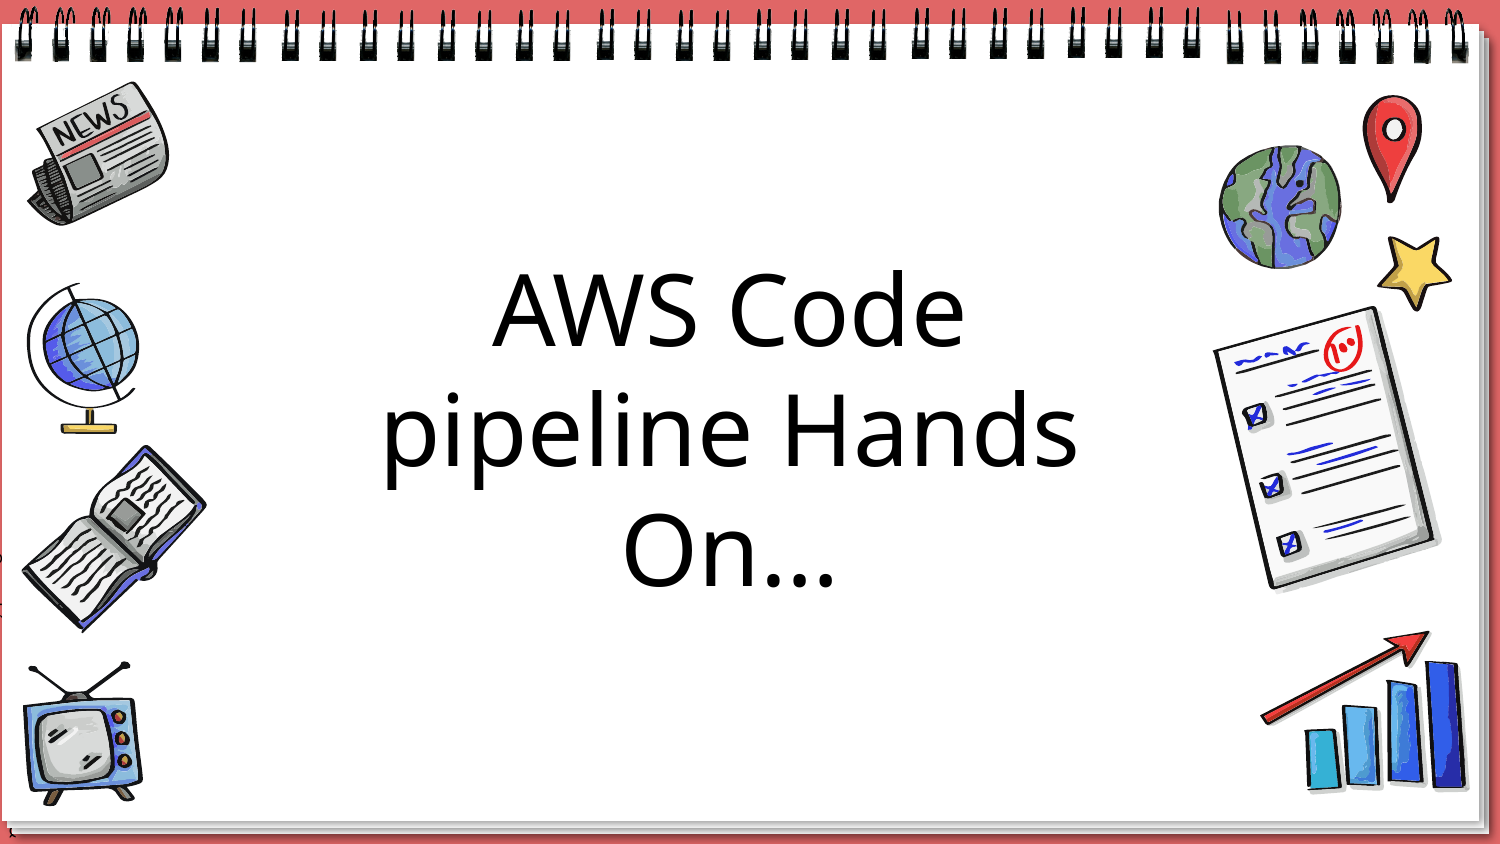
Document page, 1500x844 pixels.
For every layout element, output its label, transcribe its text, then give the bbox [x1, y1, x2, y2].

picture [6, 6, 267, 63]
picture [900, 6, 977, 59]
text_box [1362, 94, 1423, 204]
picture [348, 8, 582, 61]
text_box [1376, 236, 1453, 312]
title AWS Code pipeline Hands On… [297, 177, 1163, 675]
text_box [1212, 305, 1443, 595]
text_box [1259, 630, 1470, 795]
picture [978, 6, 1055, 59]
picture [1056, 5, 1212, 58]
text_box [26, 282, 140, 435]
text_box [26, 81, 170, 226]
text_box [18, 475, 212, 601]
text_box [1218, 145, 1342, 271]
picture [270, 8, 347, 61]
picture [585, 7, 897, 61]
picture [1215, 8, 1477, 65]
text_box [22, 661, 144, 807]
